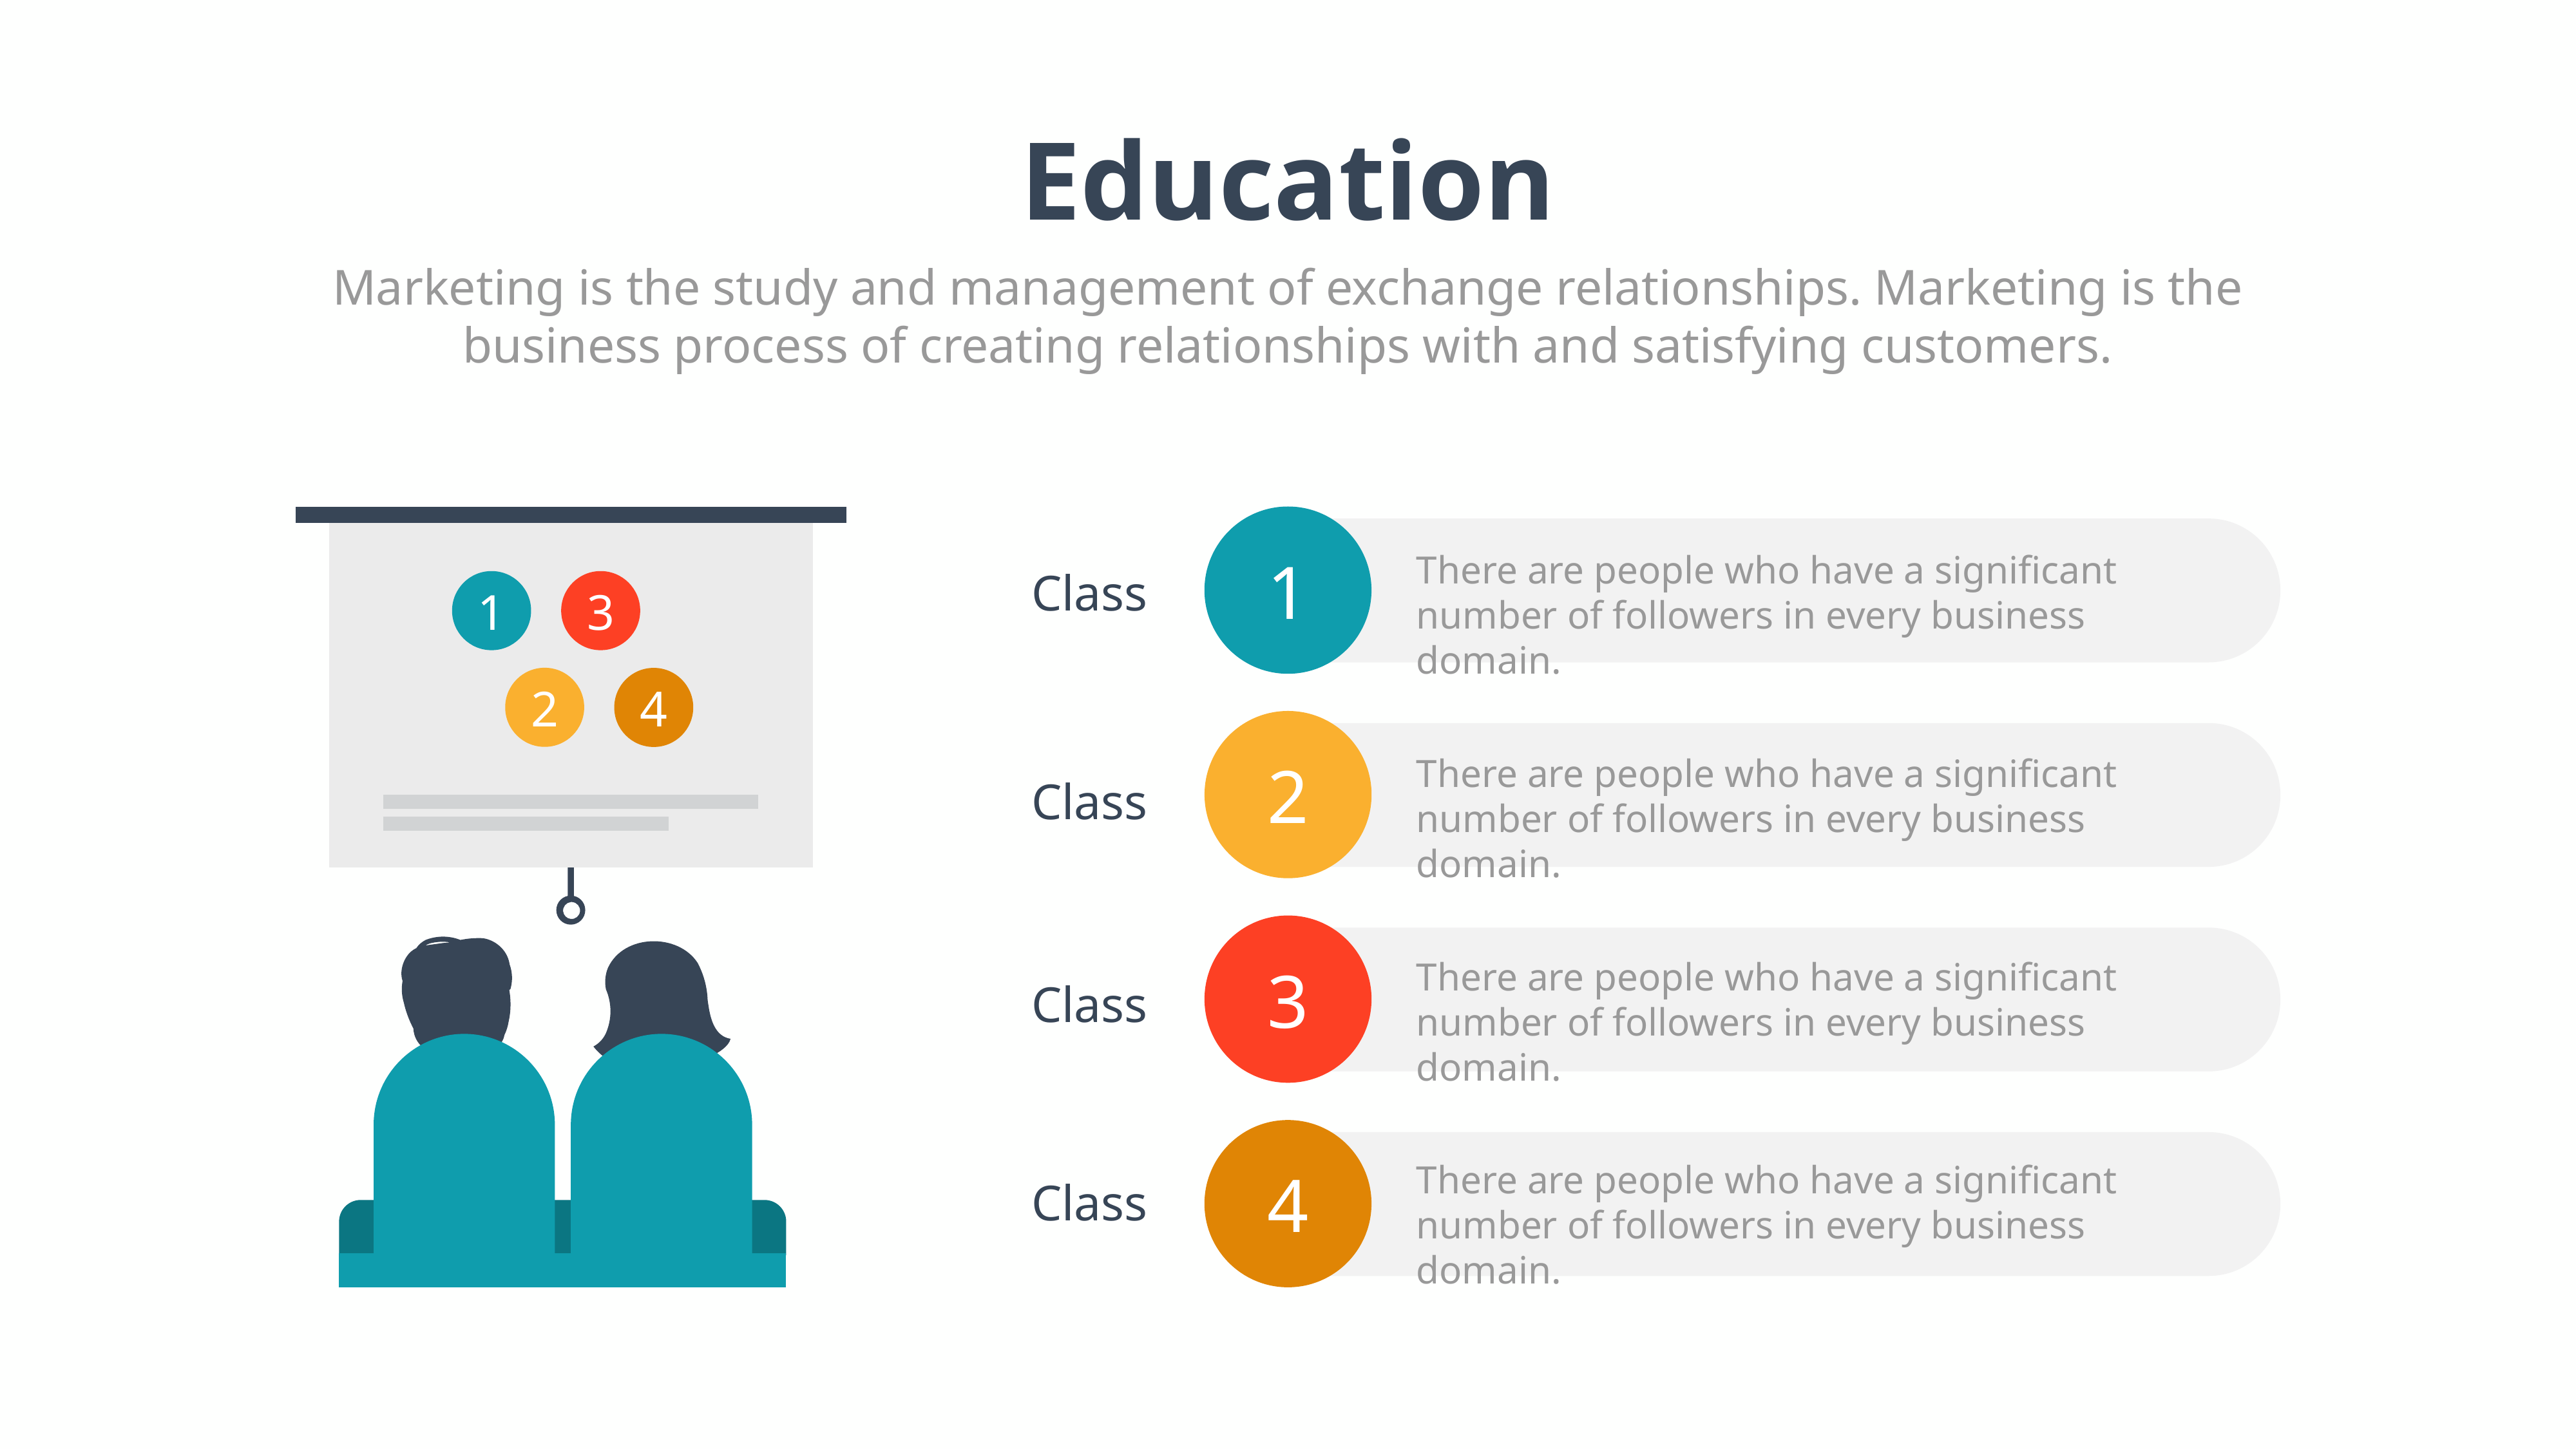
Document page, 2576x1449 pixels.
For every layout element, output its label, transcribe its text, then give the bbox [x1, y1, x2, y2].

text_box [295, 506, 846, 1287]
text_box [1331, 1132, 2281, 1276]
text_box Education [1011, 108, 1565, 247]
text_box [1331, 927, 2281, 1072]
text_box Class [846, 558, 1158, 625]
text_box Class [846, 969, 1158, 1037]
text_box [1330, 723, 2281, 867]
text_box Class [846, 1168, 1158, 1236]
text_box There are people who have a significant number of followers in every business domain. [1407, 541, 2246, 687]
text_box There are people who have a significant number of followers in every business domain. [1407, 744, 2246, 890]
text_box 3 [1204, 915, 1372, 1083]
text_box Marketing is the study and management of exchange relationships. Marketing is the business process of creating relationships with and satisfying customers. [281, 251, 2295, 377]
text_box 2 [1204, 710, 1372, 878]
text_box Class [846, 766, 1158, 834]
text_box There are people who have a significant number of followers in every business domain. [1407, 948, 2246, 1094]
text_box 1 [1204, 506, 1372, 674]
text_box [1331, 518, 2281, 663]
text_box There are people who have a significant number of followers in every business domain. [1407, 1151, 2246, 1296]
text_box 4 [1204, 1120, 1372, 1287]
